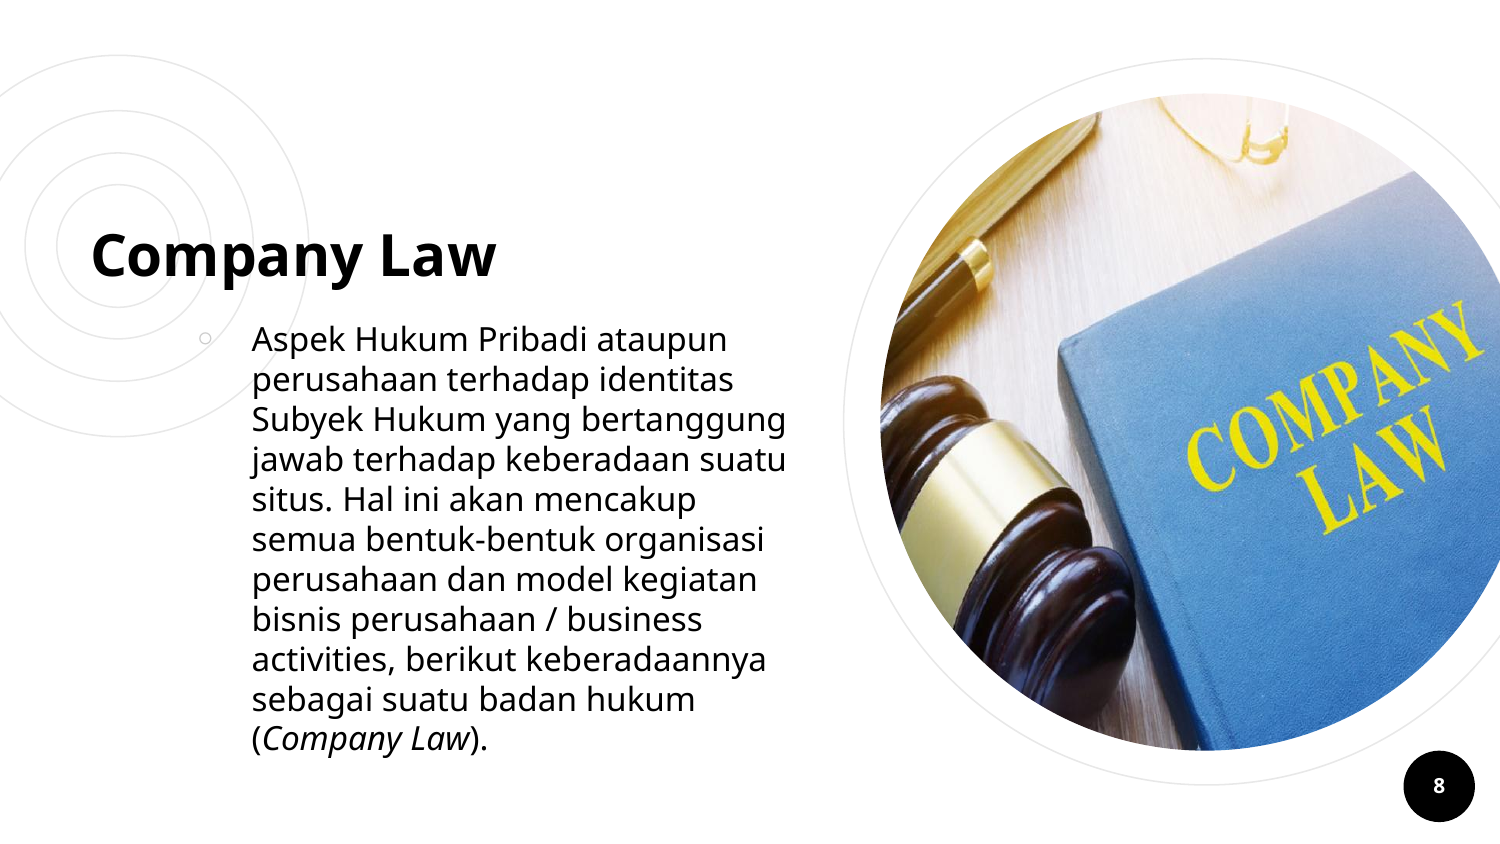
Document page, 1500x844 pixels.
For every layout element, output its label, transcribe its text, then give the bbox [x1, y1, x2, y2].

slide_number 8 [1403, 760, 1475, 823]
picture [880, 93, 1500, 751]
title Company Law [75, 191, 814, 304]
list Aspek Hukum Pribadi ataupun perusahaan terhadap identitas Subyek Hukum yang bertanggung jawab terhadap keberadaan suatu situs. Hal ini akan mencakup semua bentuk-bentuk organisasi perusahaan dan model kegiatan bisnis perusahaan / business activities, berikut keberadaannya sebagai suatu badan hukum (Company Law). [161, 303, 814, 733]
